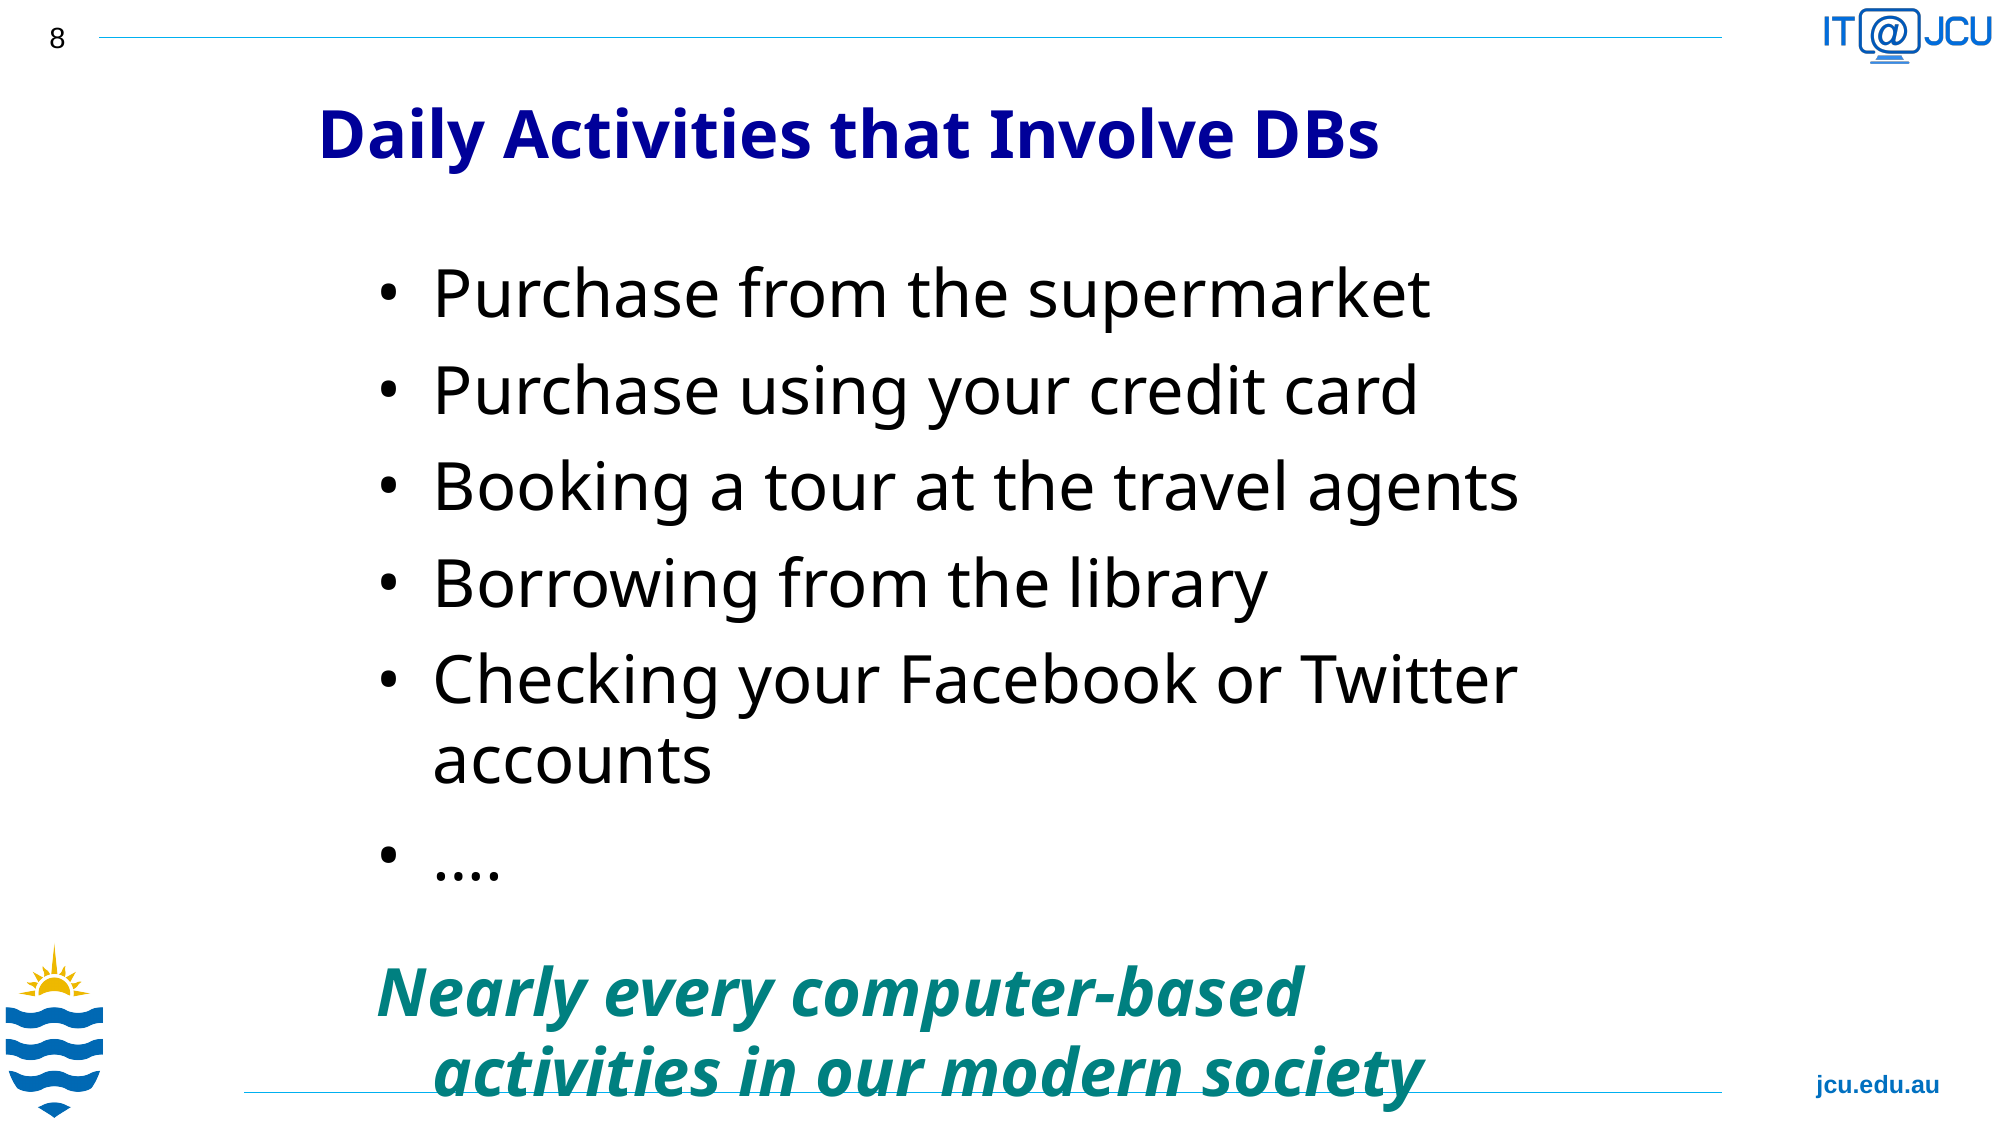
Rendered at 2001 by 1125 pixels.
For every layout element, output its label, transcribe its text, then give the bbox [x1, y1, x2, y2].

picture [1822, 6, 1995, 67]
picture [0, 942, 110, 1125]
text_box Daily Activities that Involve DBs [303, 78, 1615, 185]
text_box Purchase from the supermarket Purchase using your credit card Booking a tour at the travel agents Borrowing from the library Checking your Facebook or Twitter accounts …. Nearly every computer-based activities in our modern society [362, 243, 1638, 894]
